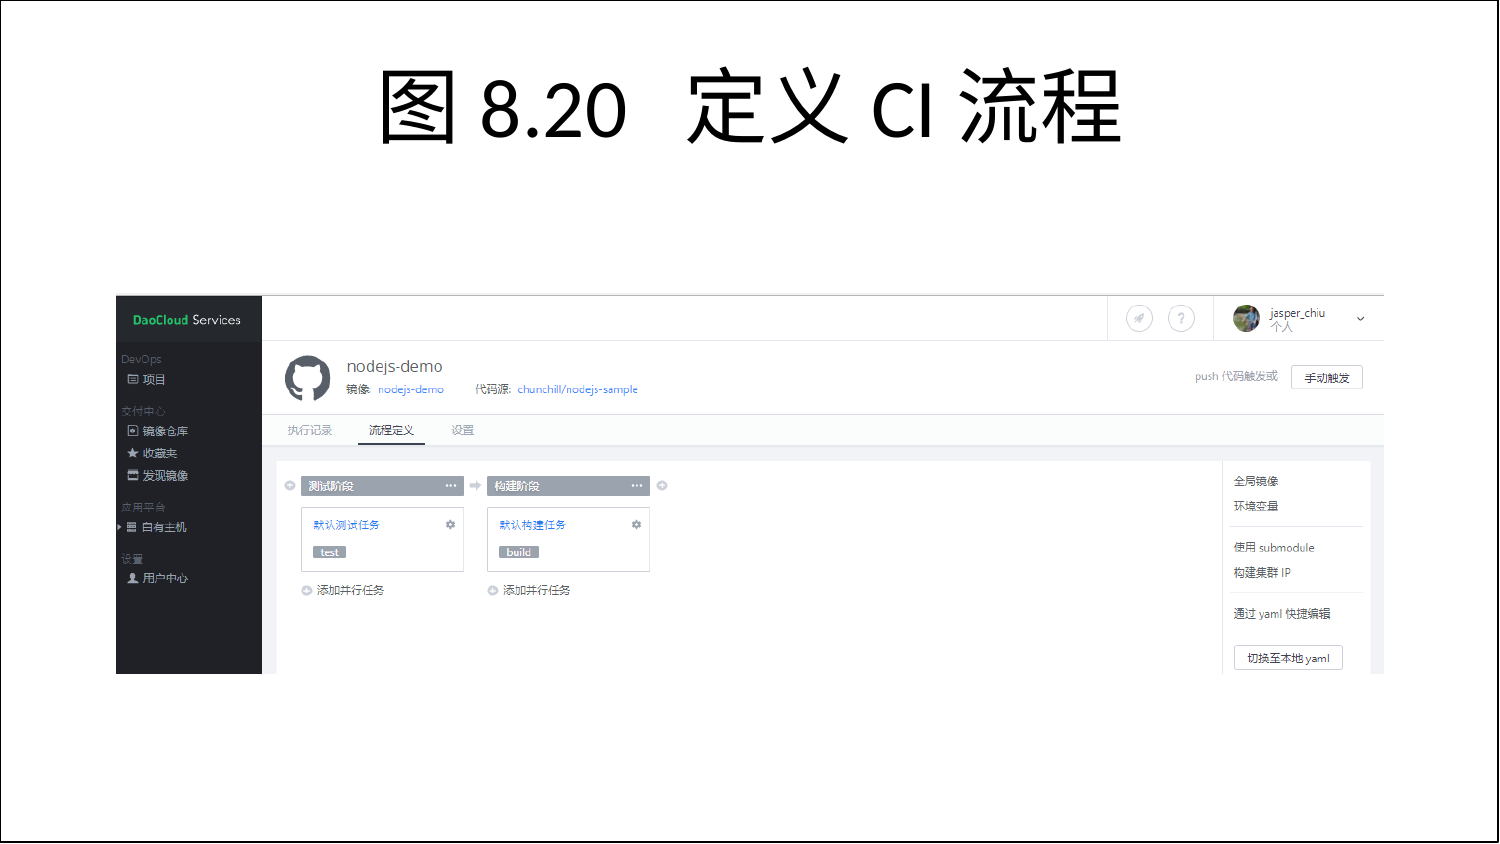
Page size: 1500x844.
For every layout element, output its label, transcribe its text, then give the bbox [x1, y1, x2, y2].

picture [116, 293, 1384, 674]
title 图8.20 定义CI流程 [75, 33, 1425, 175]
